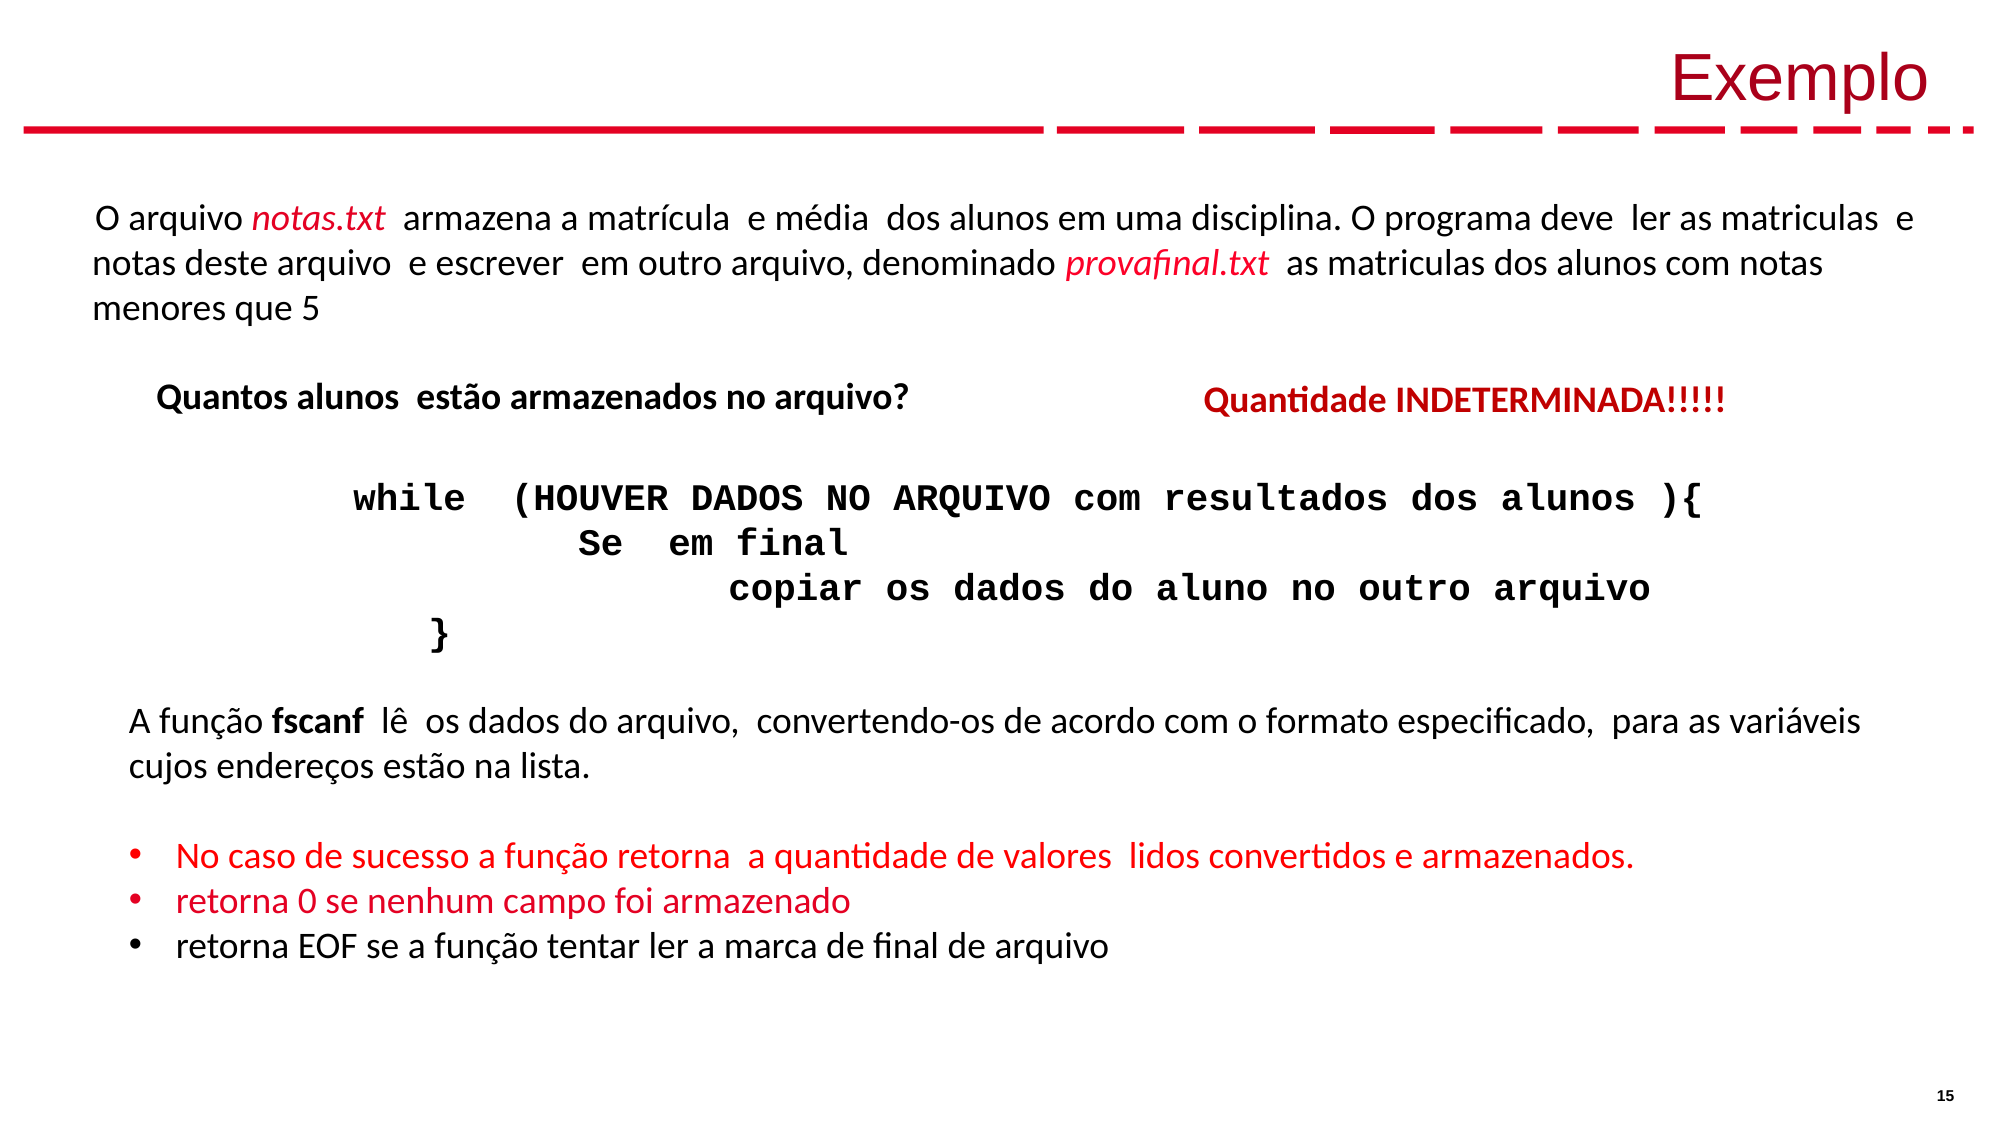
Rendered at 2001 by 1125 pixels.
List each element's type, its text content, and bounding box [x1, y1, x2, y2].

text_box A função fscanf lê os dados do arquivo, convertendo-os de acordo com o formato especificado, para as variáveis cujos endereços estão na lista. No caso de sucesso a função retorna a quantidade de valores lidos convertidos e armazenados. retorna 0 se nenhum campo foi armazenado retorna EOF se a função tentar ler a marca de final de arquivo [114, 688, 1934, 973]
title Exemplo [61, 12, 1945, 122]
text_box Quantidade INDETERMINADA!!!!! [1188, 367, 1939, 428]
text_box Quantos alunos estão armazenados no arquivo? [141, 364, 1300, 425]
text_box while (HOUVER DADOS NO ARQUIVO com resultados dos alunos ){ Se em final copiar os dados do aluno no outro arquivo } [338, 465, 1721, 662]
list O arquivo notas.txt armazena a matrícula e média dos alunos em uma disciplina. O programa deve ler as matriculas e notas deste arquivo e escrever em outro arquivo, denominado provafinal.txt as matriculas dos alunos com notas menores que 5 [61, 185, 1945, 549]
